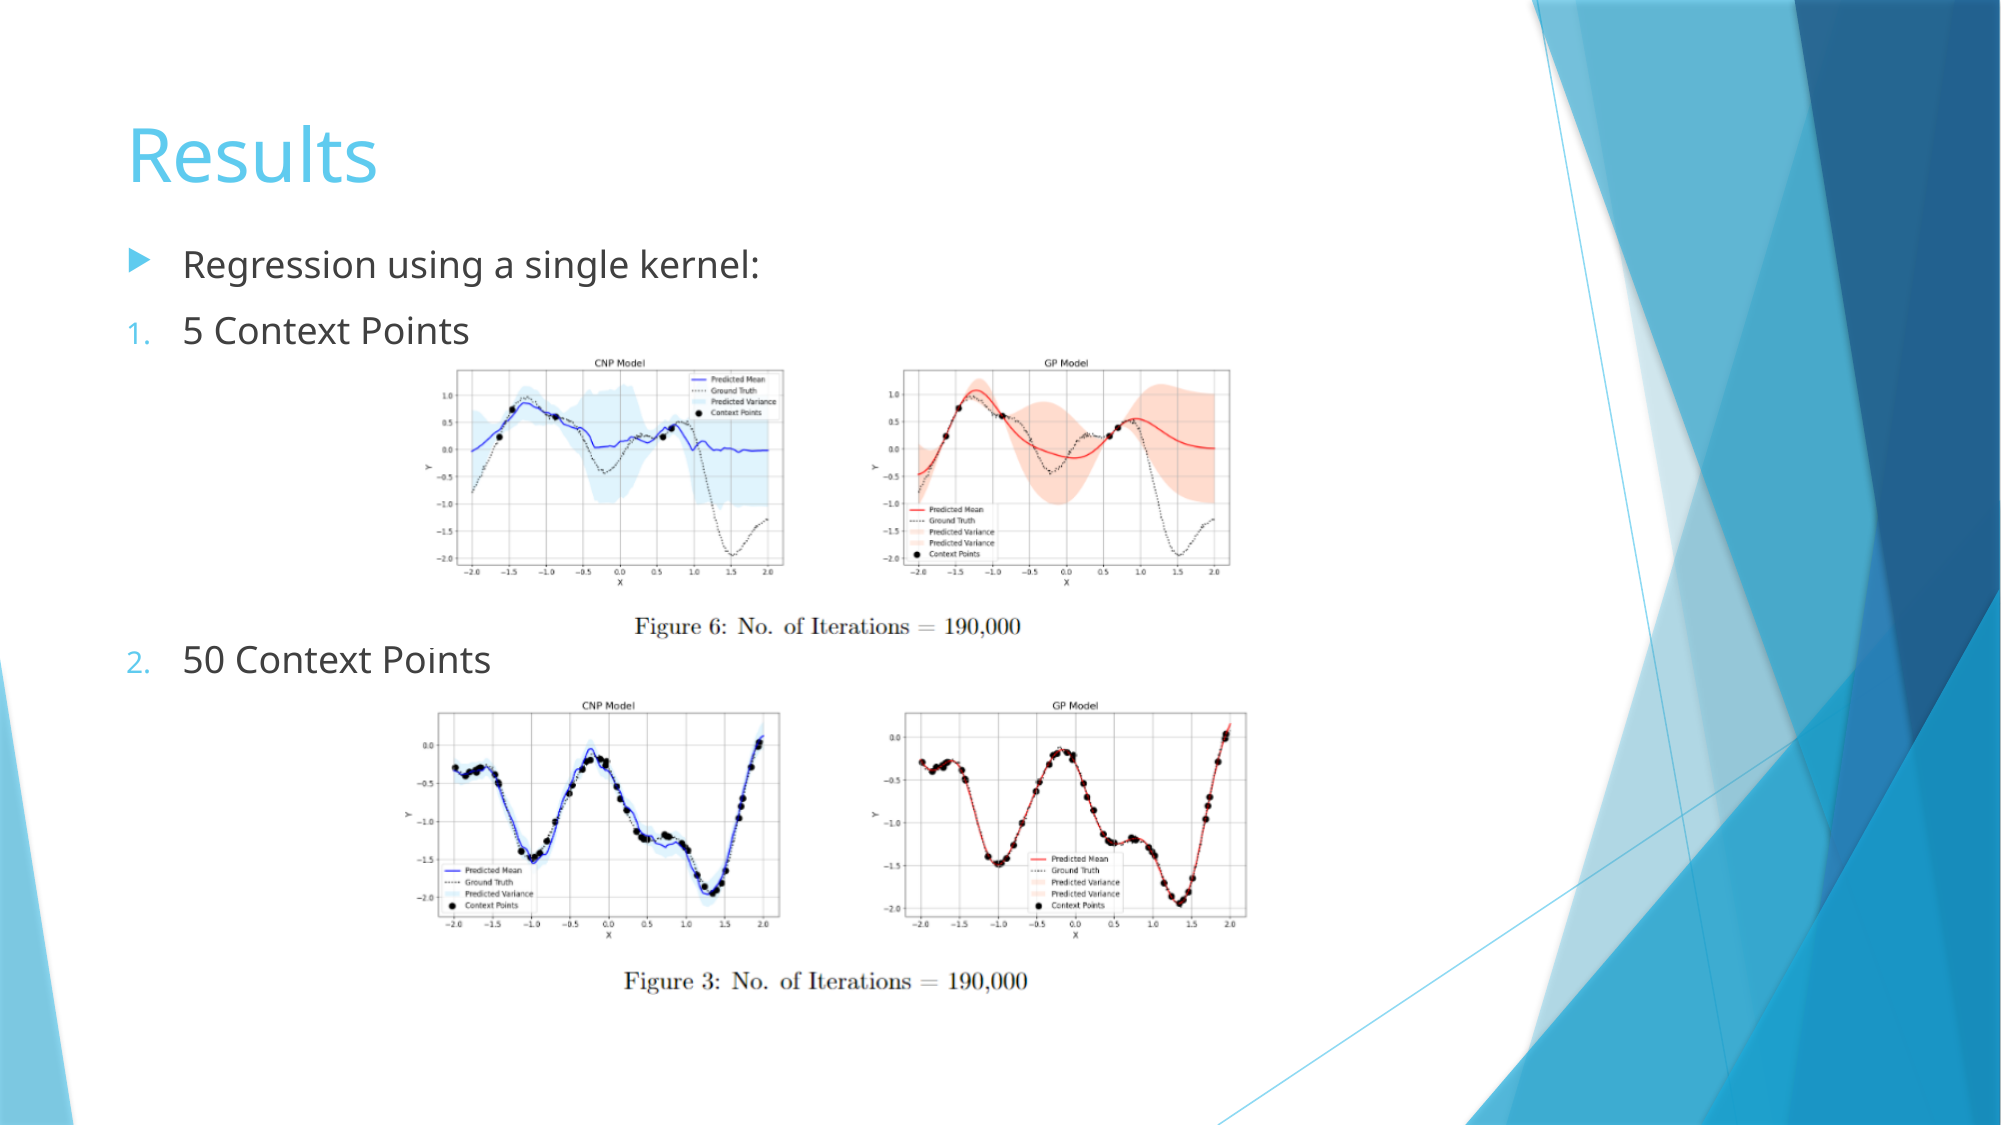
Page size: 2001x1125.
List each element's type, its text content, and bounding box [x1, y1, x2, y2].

picture [421, 345, 1245, 648]
title Results [111, 99, 1522, 212]
list Regression using a single kernel: 5 Context Points 50 Context Points [111, 233, 1522, 991]
picture [405, 677, 1261, 1004]
